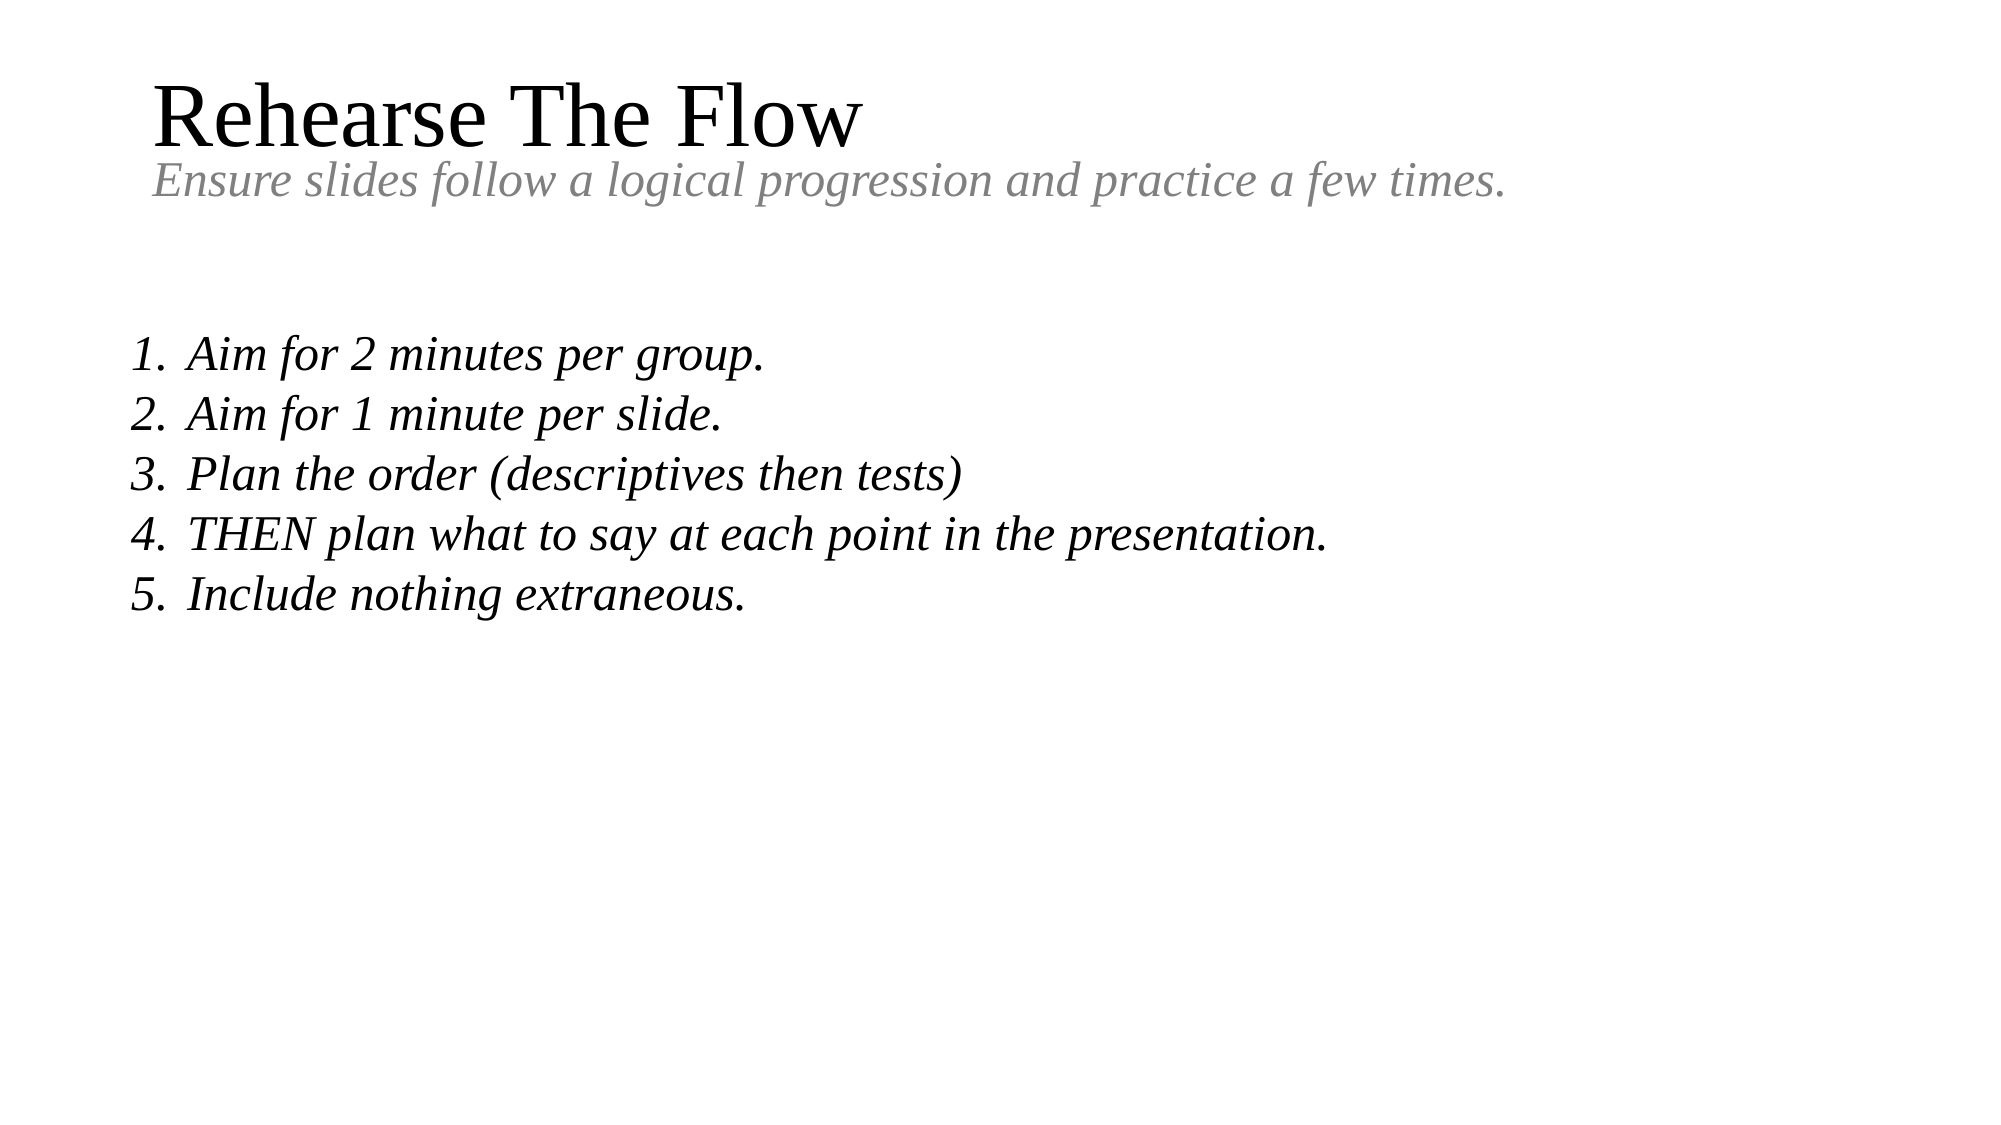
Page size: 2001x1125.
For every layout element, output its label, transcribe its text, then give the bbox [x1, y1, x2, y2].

text_box Aim for 2 minutes per group. Aim for 1 minute per slide. Plan the order (descriptives then tests) THEN plan what to say at each point in the presentation. Include nothing extraneous. [115, 313, 1518, 629]
text_box Rehearse The Flow [137, 59, 1863, 146]
text_box Ensure slides follow a logical progression and practice a few times. [137, 146, 1863, 269]
